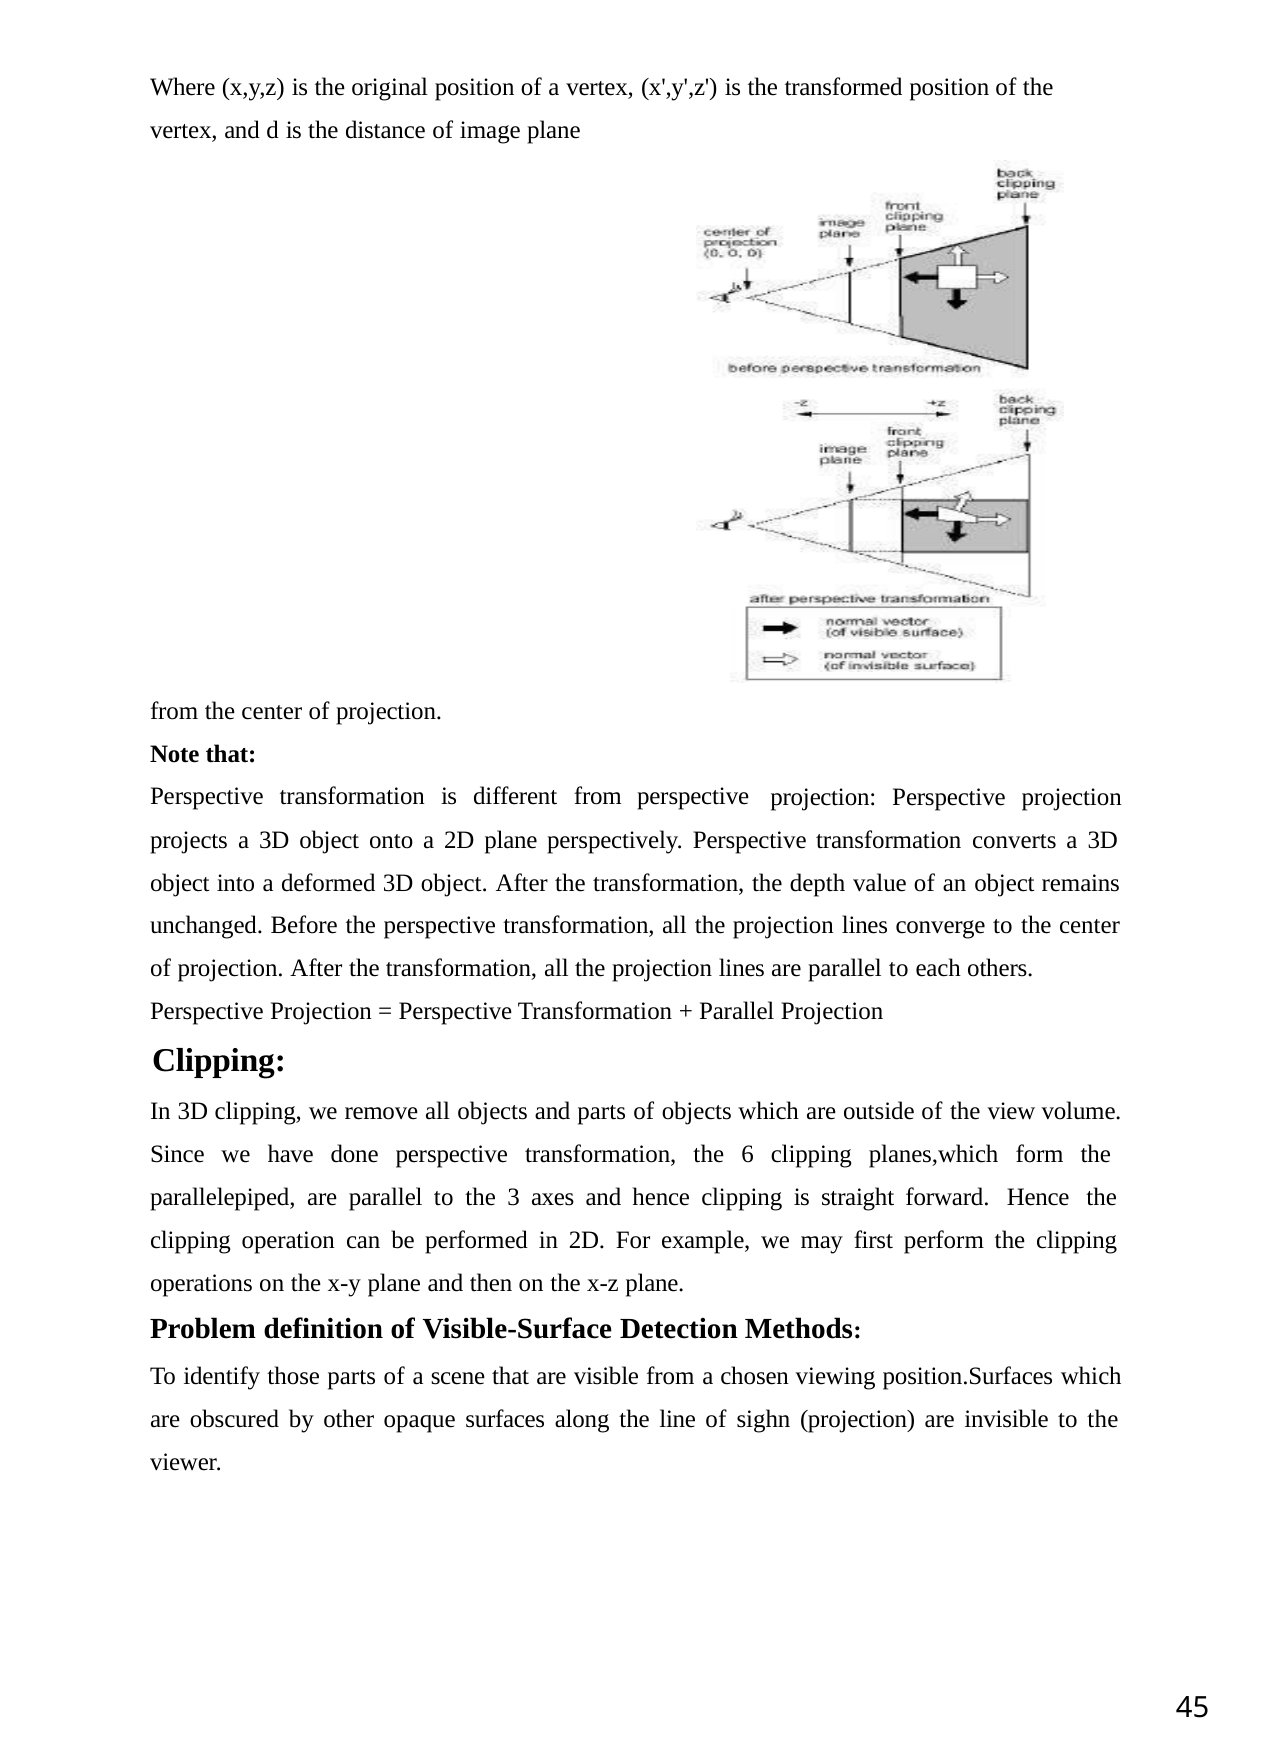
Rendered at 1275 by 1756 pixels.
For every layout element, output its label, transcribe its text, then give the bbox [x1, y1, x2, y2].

text_box from the center of projection. Note that: Perspective transformation is different from perspective [147, 678, 757, 808]
slide_number 45 [1169, 1689, 1215, 1756]
picture [696, 160, 1065, 683]
text_box projects a 3D object onto a 2D plane perspectively. Perspective transformation converts a 3D object into a deformed 3D object. After the transformation, the depth value of an object remains unchanged. Before the perspective transformation, all the projection lines converge to the center of projection. After the transformation, all the projection lines are parallel to each others. Perspective Projection = Perspective Transformation + Parallel Projection Clipping: In 3D clipping, we remove all objects and parts of objects which are outside of the view volume. Since we have done perspective transformation, the 6 clipping planes,which form the parallelepiped, are parallel to the 3 axes and hence clipping is straight forward. Hence the clipping operation can be performed in 2D. For example, we may first perform the clipping operations on the x-y plane and then on the x-z plane. Problem definition of Visible-Surface Detection Methods: To identify those parts of a scene that are visible from a chosen viewing position.Surfaces which are obscured by other opaque surfaces along the line of sighn (projection) are invisible to the viewer. [147, 808, 1130, 1475]
text_box Where (x,y,z) is the original position of a vertex, (x',y',z') is the transformed position of the vertex, and d is the distance of image plane [147, 55, 1061, 144]
text_box projection: Perspective projection [768, 778, 1129, 808]
